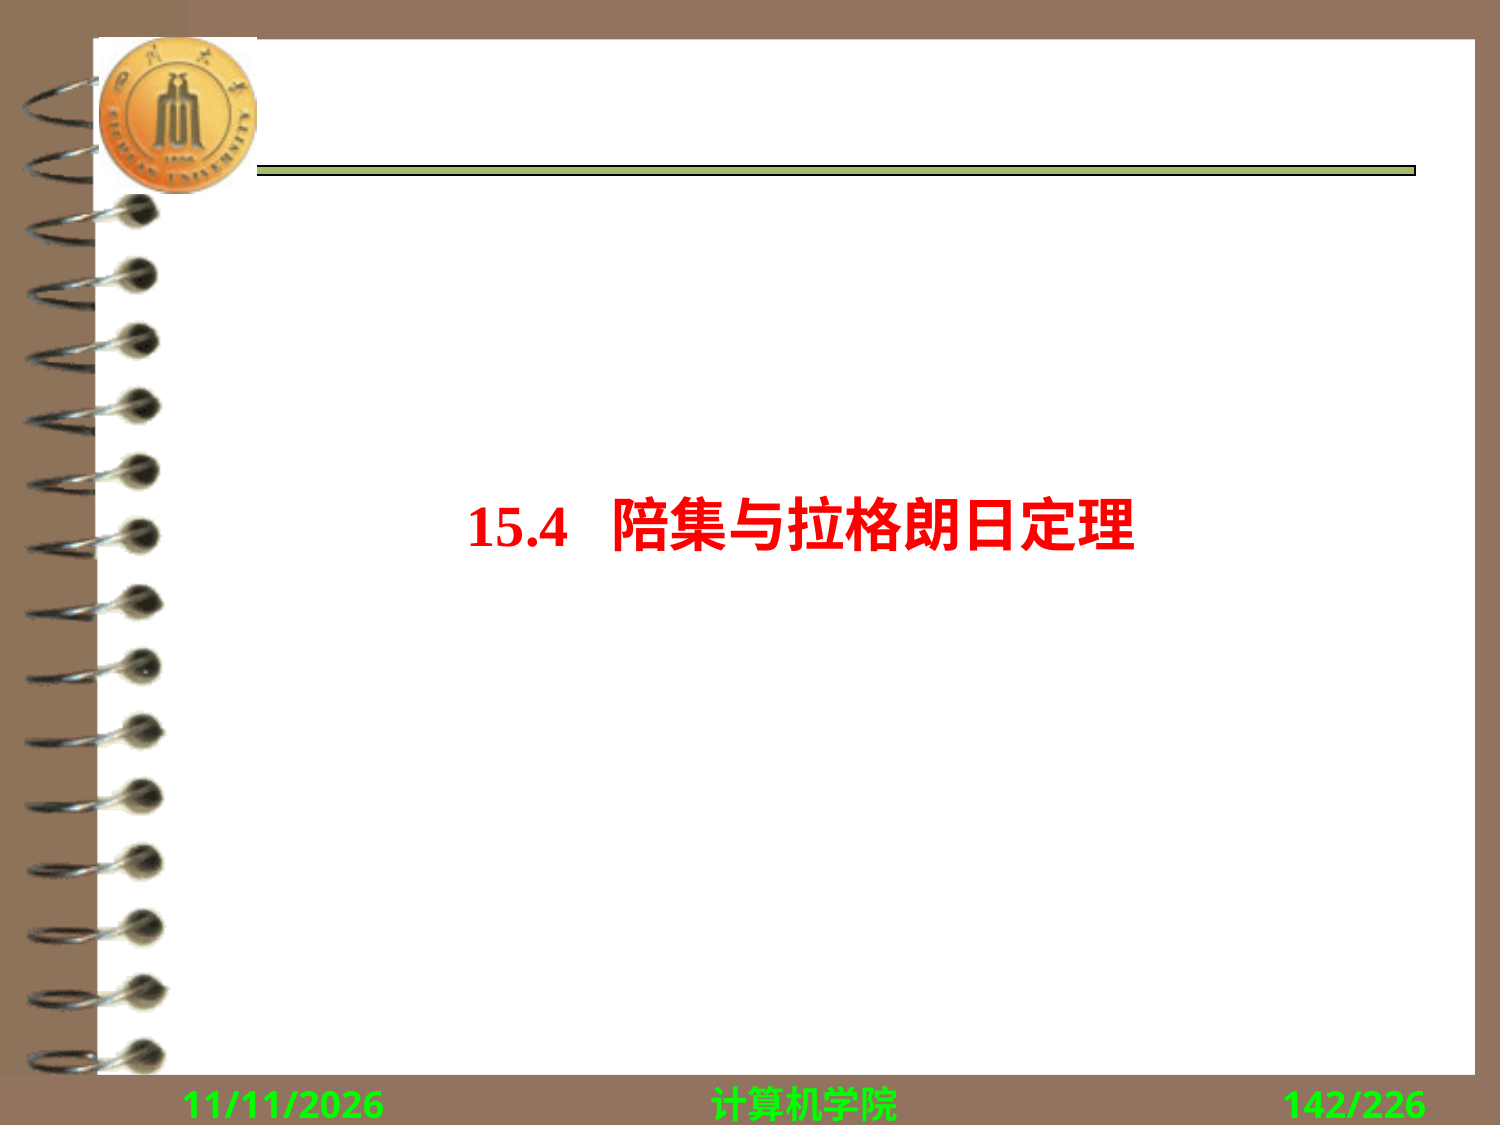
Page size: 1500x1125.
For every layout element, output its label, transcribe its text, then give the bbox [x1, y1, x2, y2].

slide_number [166, 1073, 479, 1100]
slide_number 142/226 [1128, 1073, 1442, 1100]
list 15.4 陪集与拉格朗日定理 [183, 467, 1434, 564]
picture [0, 0, 257, 1075]
footer 计算机学院 [479, 1073, 1128, 1100]
